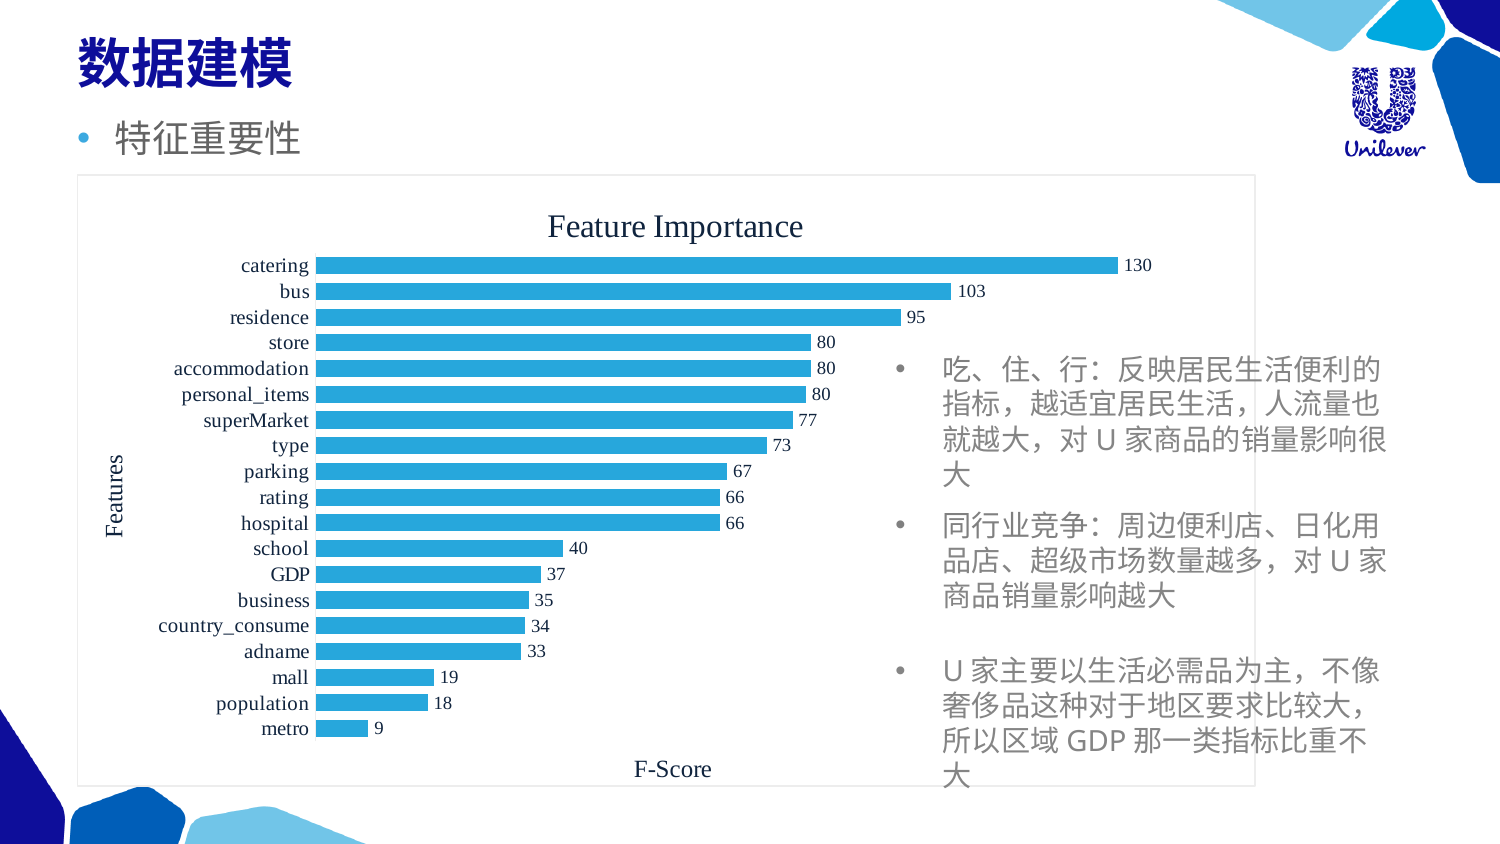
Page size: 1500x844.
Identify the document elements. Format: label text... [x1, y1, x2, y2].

list 特征重要性 [62, 107, 1240, 175]
text_box U家主要以生活必需品为主，不像奢侈品这种对于地区要求比较大，所以区域GDP那一类指标比重不大 [880, 645, 1406, 800]
chart [76, 173, 1256, 791]
text_box 同行业竞争：周边便利店、日化用品店、超级市场数量越多，对U家商品销量影响越大 [1260, 500, 1406, 620]
picture [0, 0, 1500, 844]
title 数据建模 [62, 31, 1240, 107]
text_box 吃、住、行：反映居民生活便利的指标，越适宜居民生活，人流量也就越大，对U家商品的销量影响很大 [1260, 343, 1406, 499]
